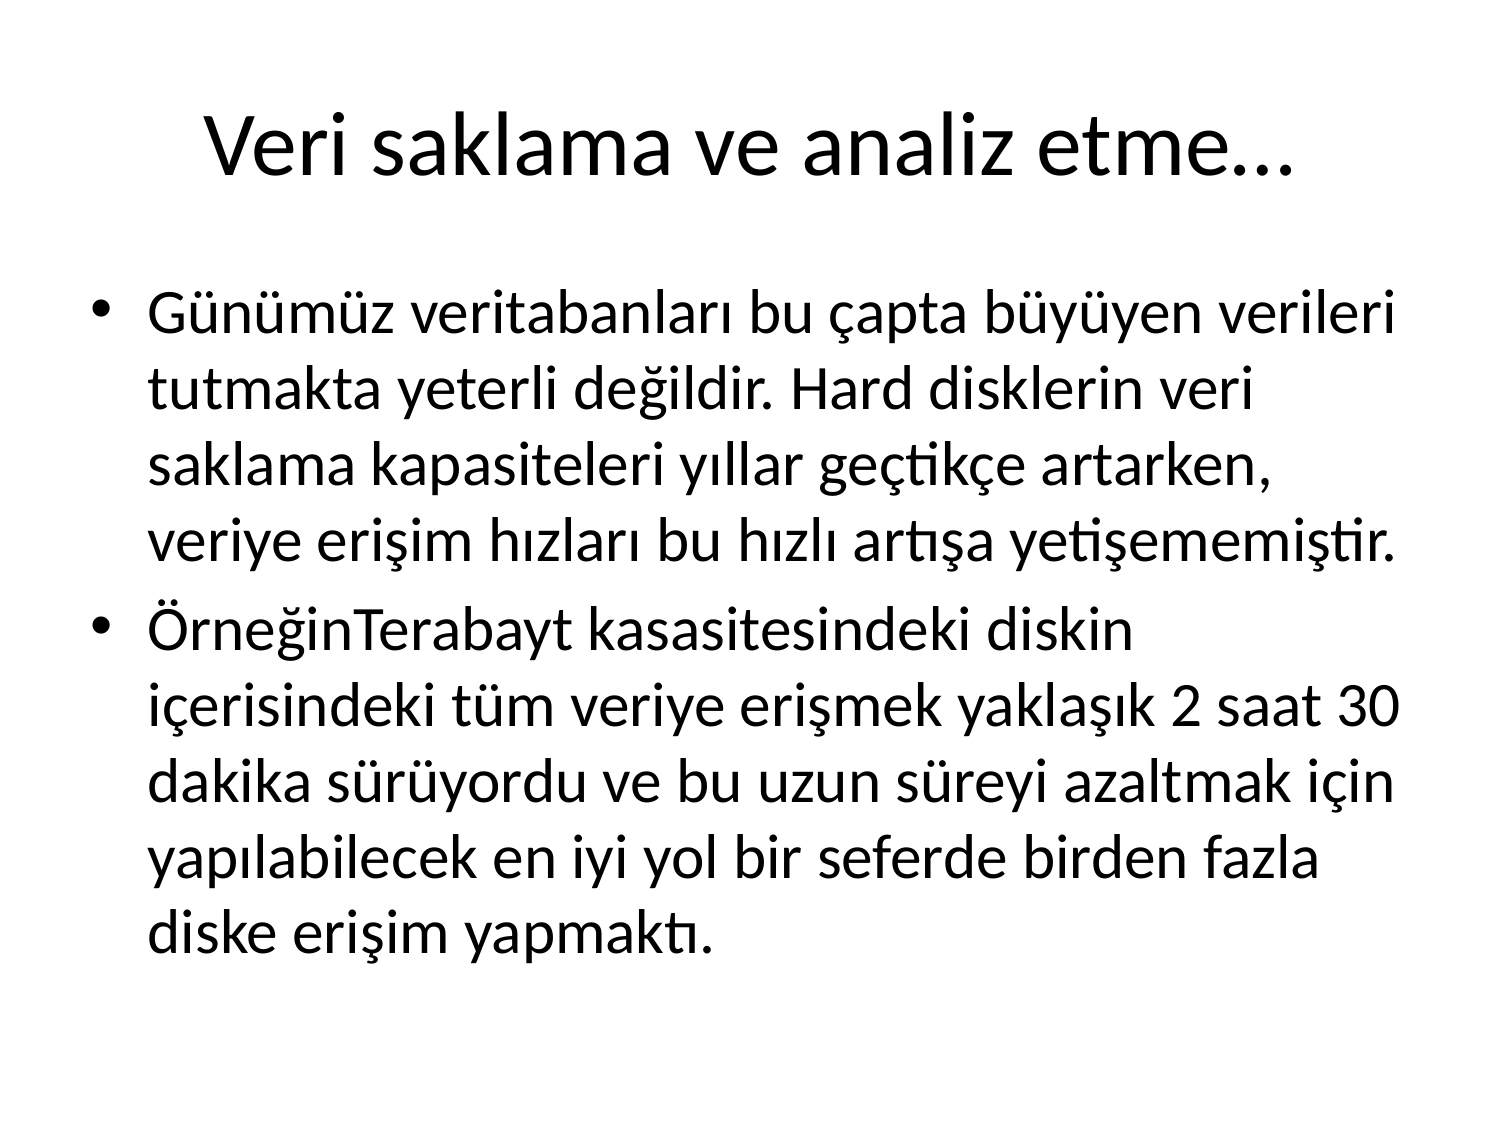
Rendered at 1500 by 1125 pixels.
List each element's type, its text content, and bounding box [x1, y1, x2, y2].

list Günümüz veritabanları bu çapta büyüyen verileri tutmakta yeterli değildir. Hard disklerin veri saklama kapasiteleri yıllar geçtikçe artarken, veriye erişim hızları bu hızlı artışa yetişememiştir. ÖrneğinTerabayt kasasitesindeki diskin içerisindeki tüm veriye erişmek yaklaşık 2 saat 30 dakika sürüyordu ve bu uzun süreyi azaltmak için yapılabilecek en iyi yol bir seferde birden fazla diske erişim yapmaktı. [75, 262, 1425, 1005]
title Veri saklama ve analiz etme… [75, 45, 1425, 233]
